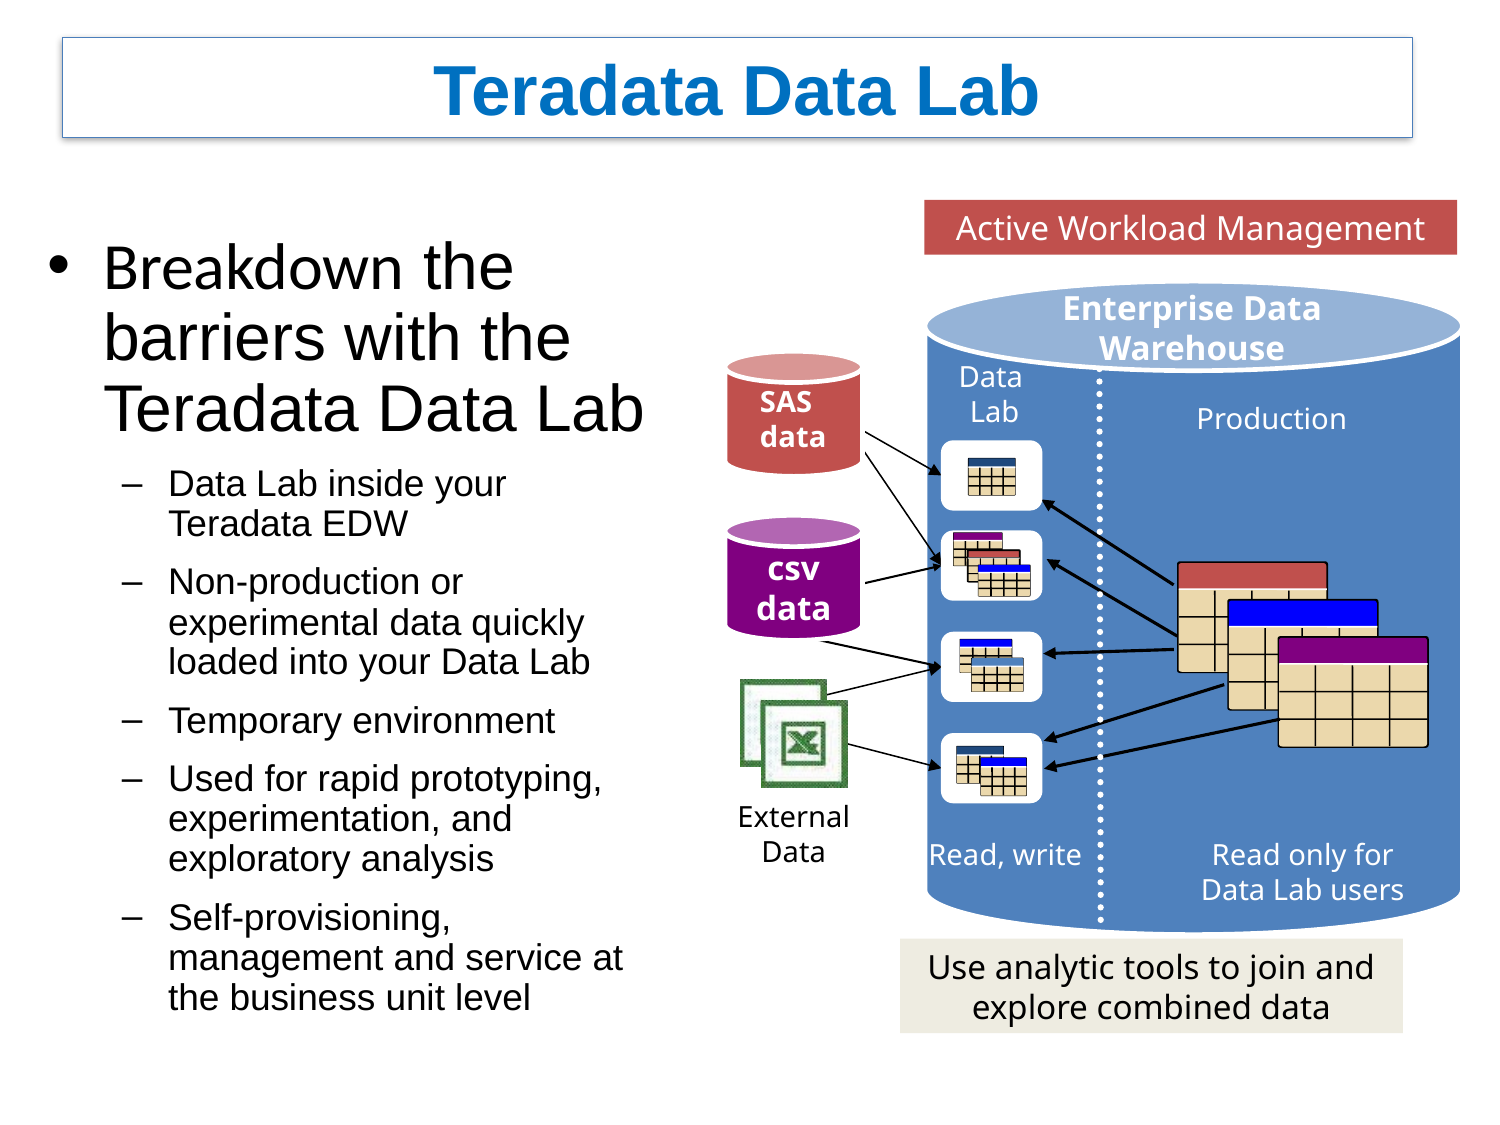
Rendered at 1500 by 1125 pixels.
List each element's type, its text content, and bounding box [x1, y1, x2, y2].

text_box [1047, 647, 1171, 660]
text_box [793, 635, 936, 668]
text_box Read, write [909, 828, 1101, 879]
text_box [852, 743, 936, 769]
title Teradata Data Lab [62, 37, 1413, 138]
text_box [1047, 701, 1171, 744]
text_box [1176, 561, 1430, 749]
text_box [941, 440, 1042, 803]
text_box Active Workload Management [924, 199, 1458, 255]
text_box [1047, 500, 1171, 584]
text_box Data Lab [903, 350, 1086, 436]
list Breakdown the barriers with the Teradata Data Lab Data Lab inside your Teradata EDW Non-production or experimental data quickly loaded into your Data Lab Temporary environment Used for rapid prototyping, experimentation, and exploratory analysis Self-provisioning, management and service at the business unit level [32, 224, 667, 1046]
text_box [1047, 741, 1171, 773]
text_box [844, 418, 942, 564]
text_box External Data [712, 791, 876, 876]
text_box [740, 679, 848, 788]
text_box Read only for Data Lab users [1163, 828, 1443, 914]
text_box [724, 351, 863, 477]
text_box [1047, 559, 1171, 633]
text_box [866, 565, 936, 588]
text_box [724, 515, 863, 641]
text_box Use analytic tools to join and explore combined data [900, 938, 1403, 1034]
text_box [804, 674, 936, 701]
text_box Enterprise Data Warehouse [1005, 279, 1379, 375]
text_box Production [1168, 392, 1375, 443]
text_box [924, 293, 1463, 935]
